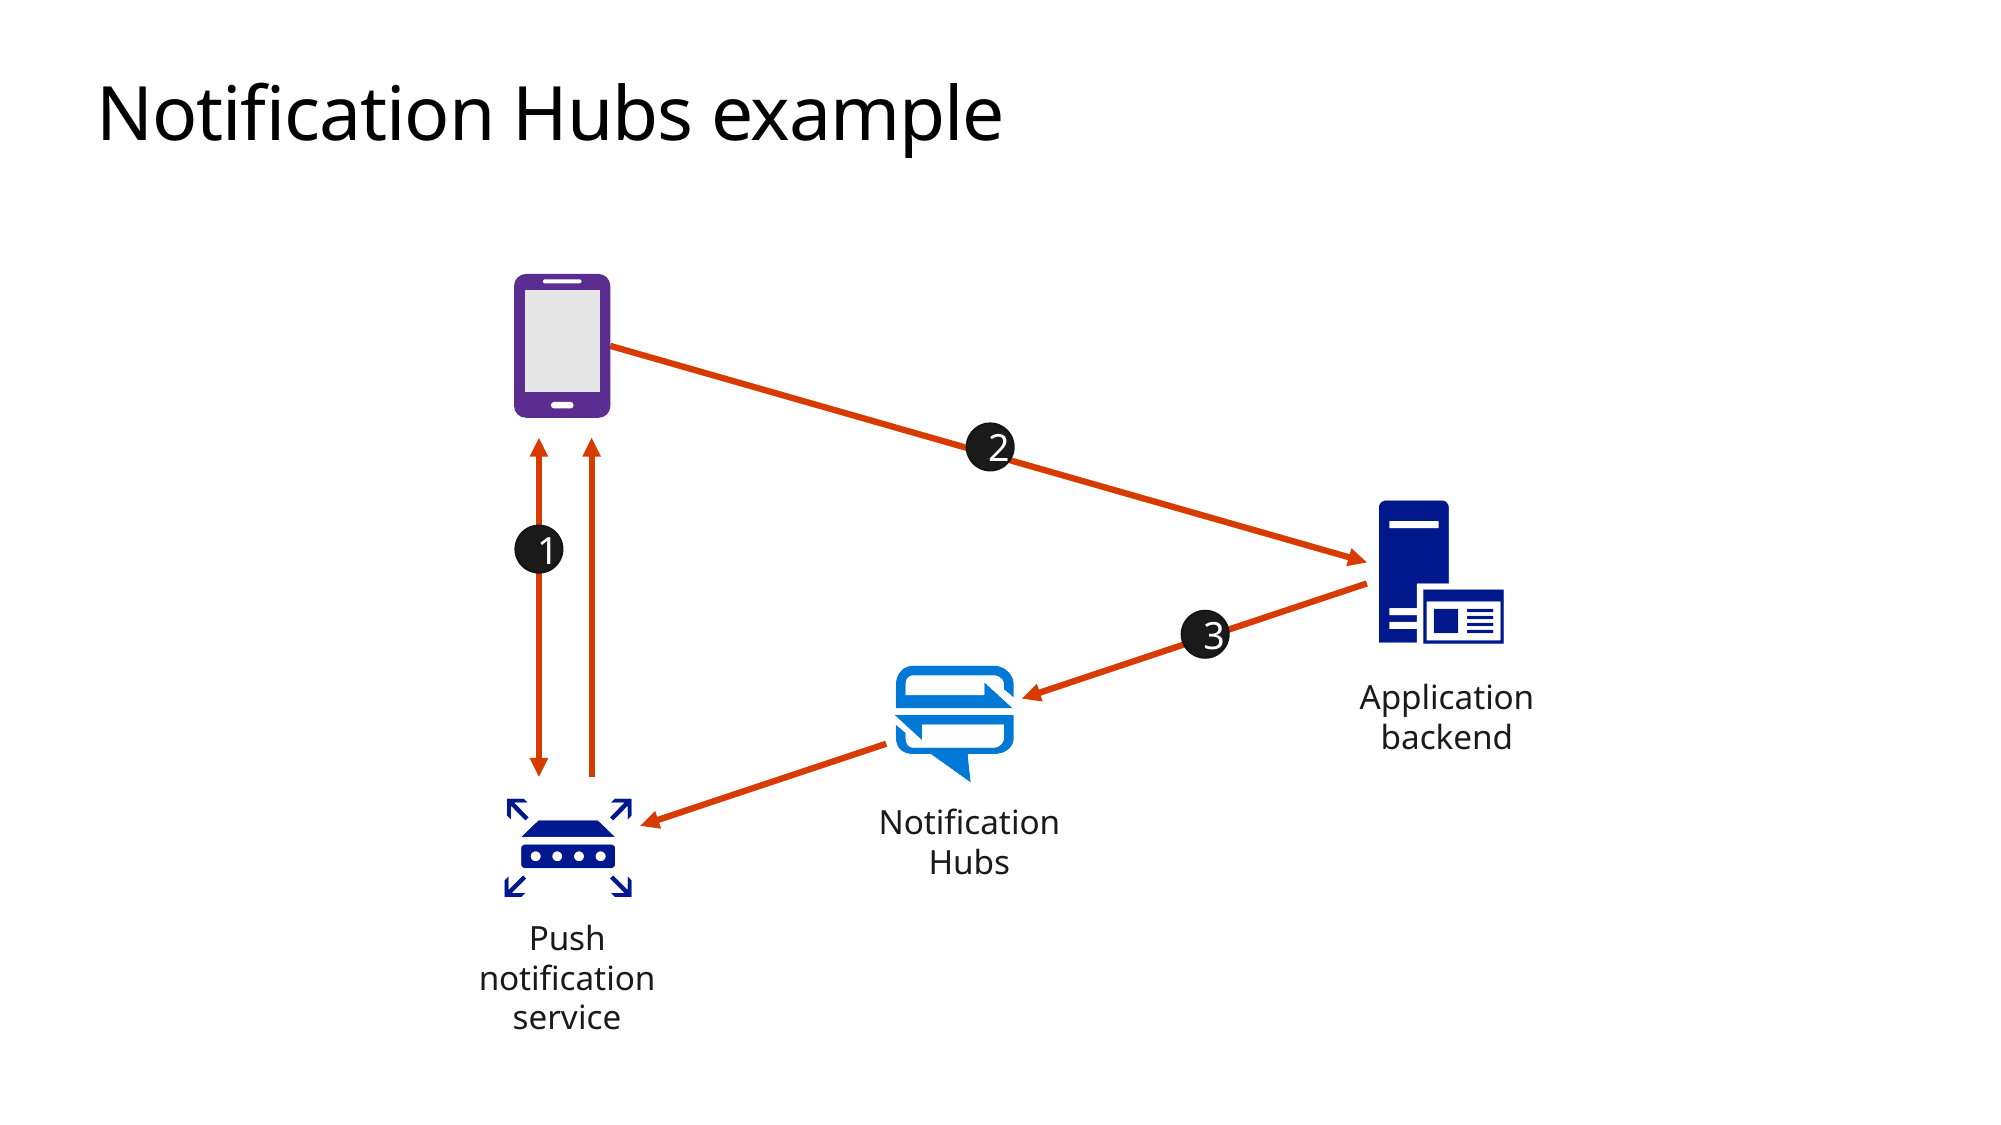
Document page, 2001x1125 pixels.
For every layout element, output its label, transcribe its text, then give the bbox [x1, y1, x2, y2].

title Notification Hubs example [96, 65, 1904, 157]
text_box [421, 273, 1576, 1006]
